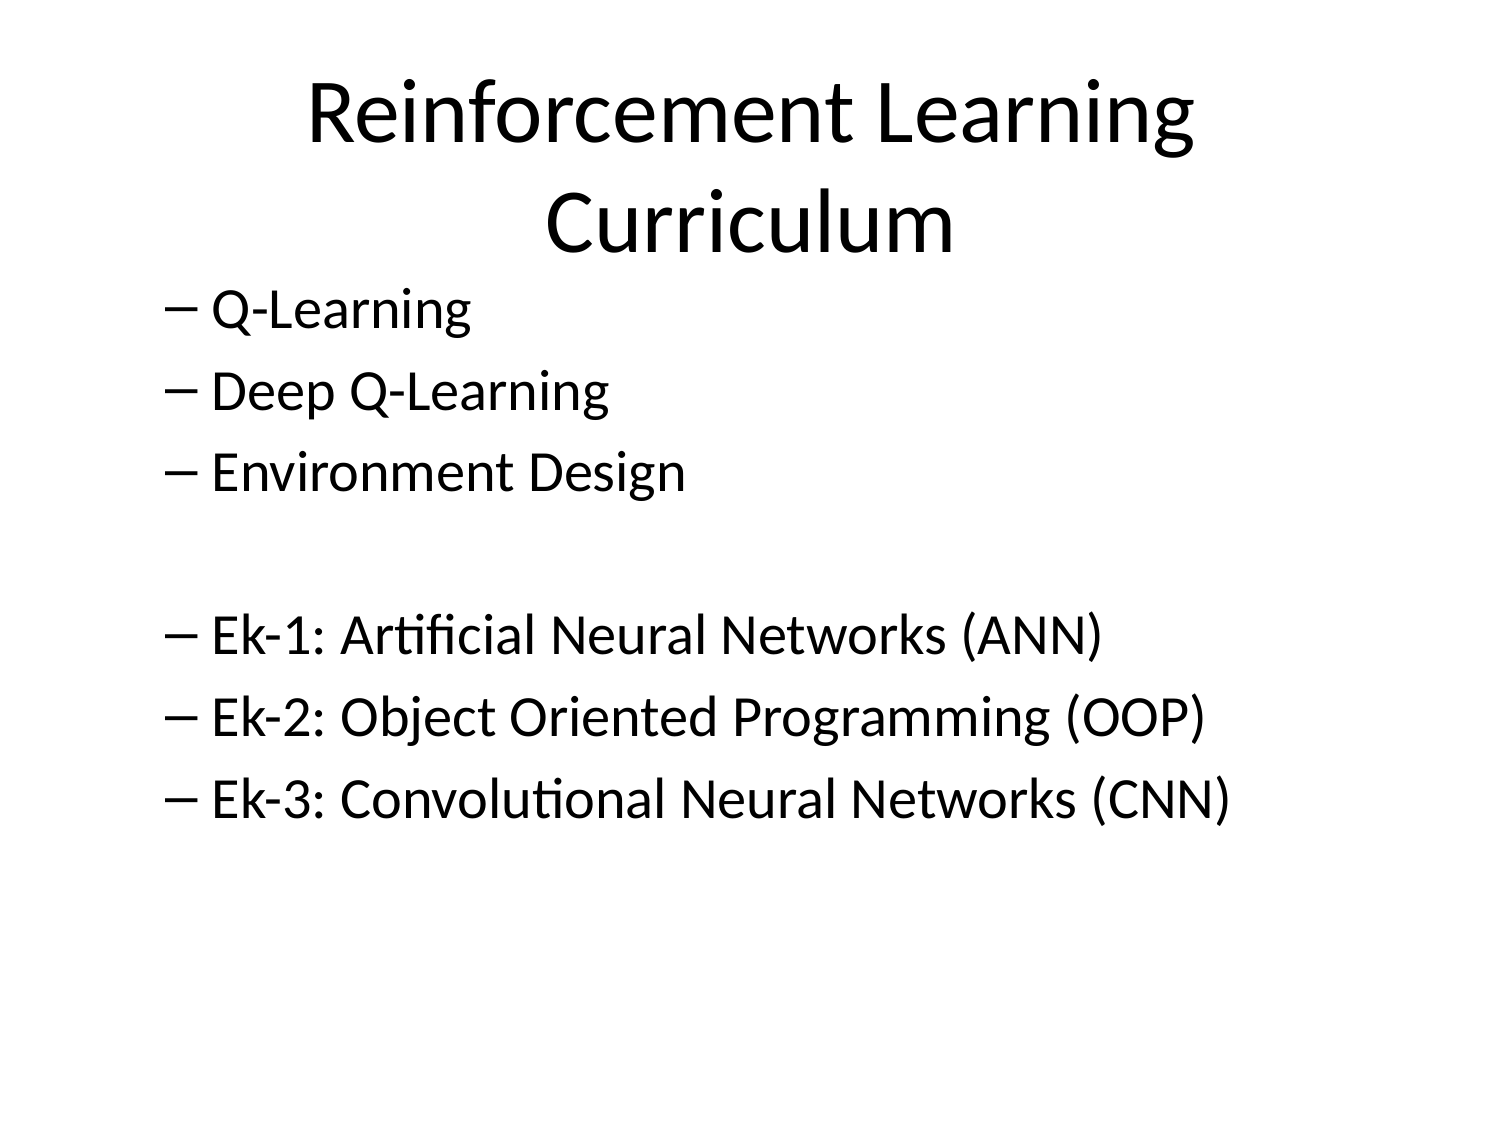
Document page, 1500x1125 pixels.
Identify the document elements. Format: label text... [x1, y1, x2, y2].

list Q-Learning Deep Q-Learning Environment Design Ek-1: Artificial Neural Networks (ANN) Ek-2: Object Oriented Programming (OOP) Ek-3: Convolutional Neural Networks (CNN) [75, 262, 1425, 1005]
title Reinforcement Learning Curriculum [76, 42, 1427, 279]
